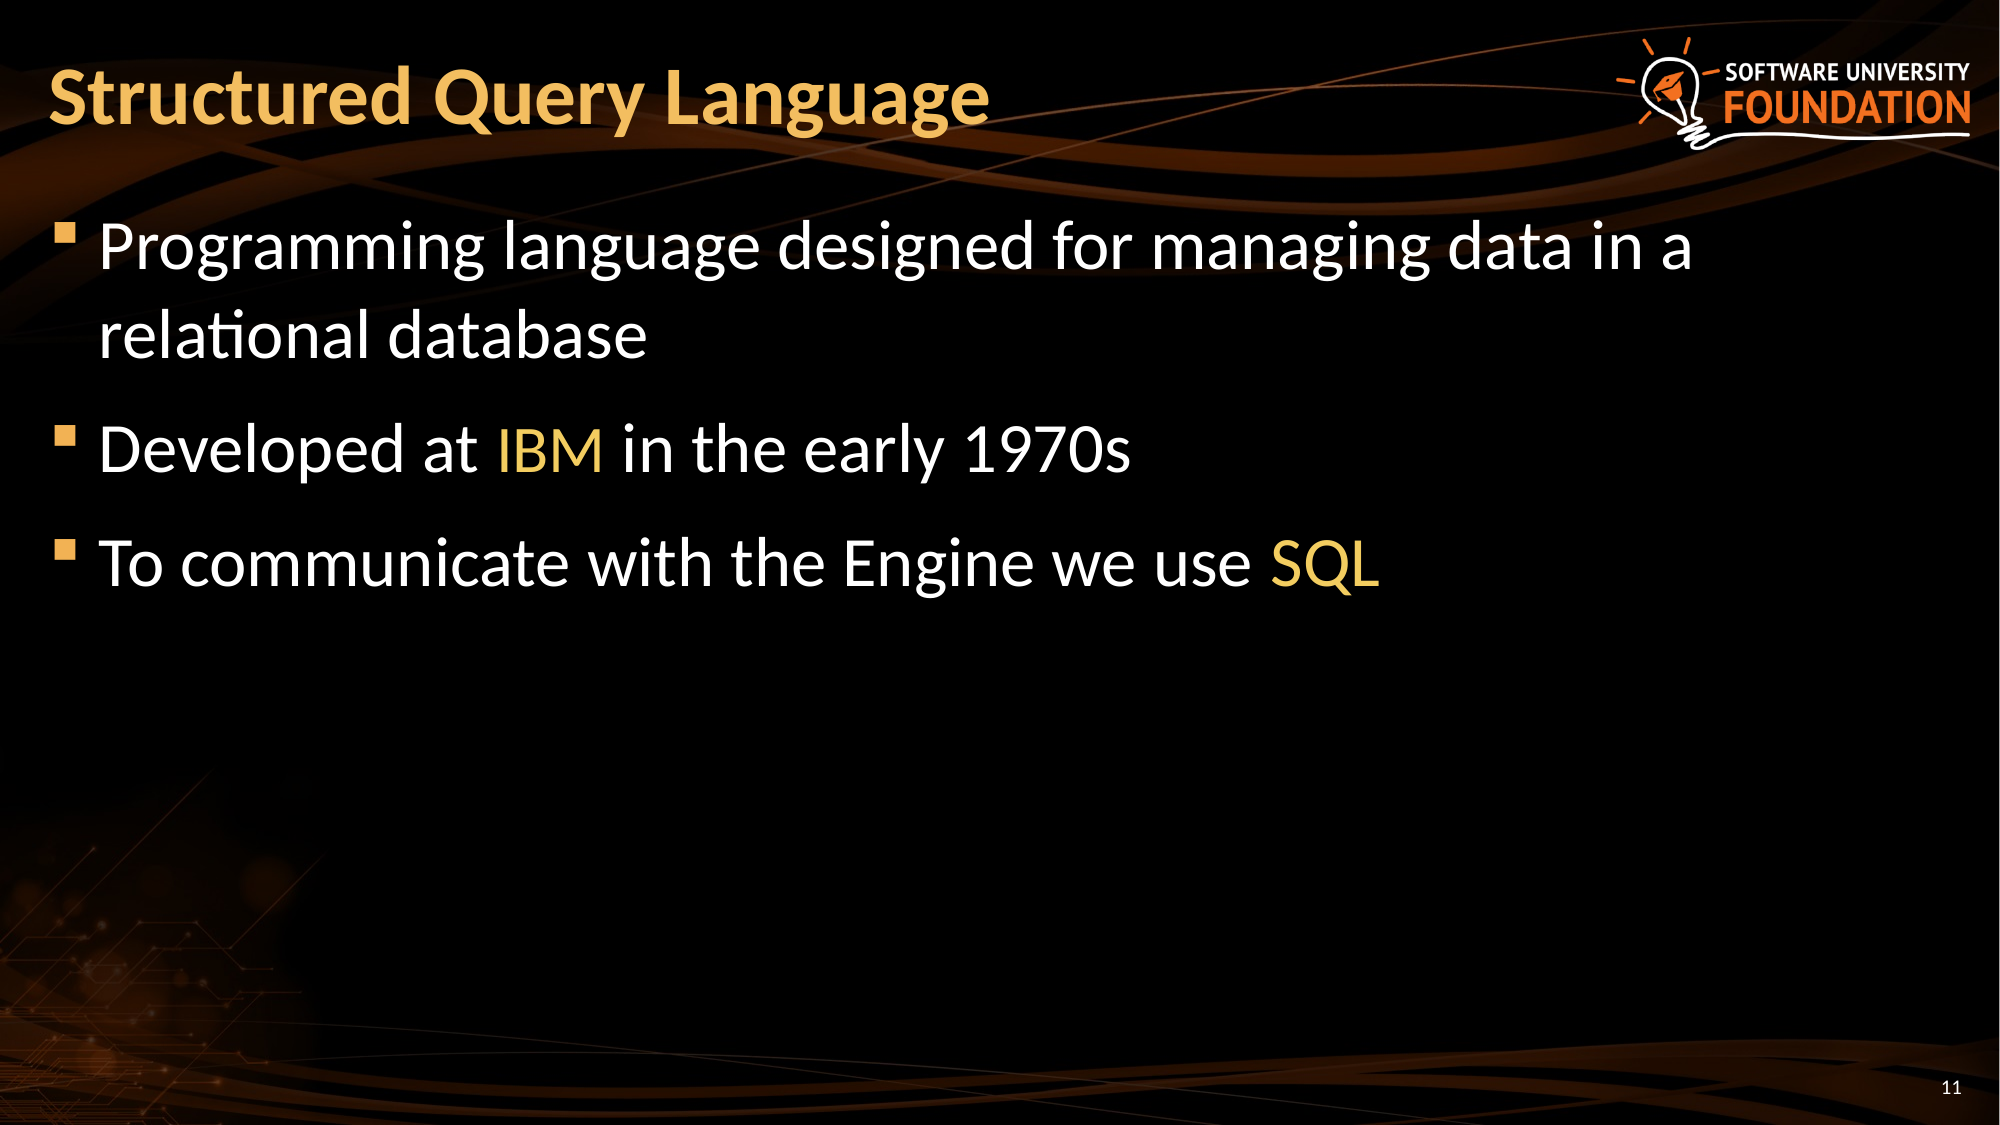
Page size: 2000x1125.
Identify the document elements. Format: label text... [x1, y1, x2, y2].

list Programming language designed for managing data in a relational database Developed at IBM in the early 1970s To communicate with the Engine we use SQL [31, 188, 1968, 1103]
picture [0, 0, 2000, 1125]
title Structured Query Language [30, 6, 1602, 189]
